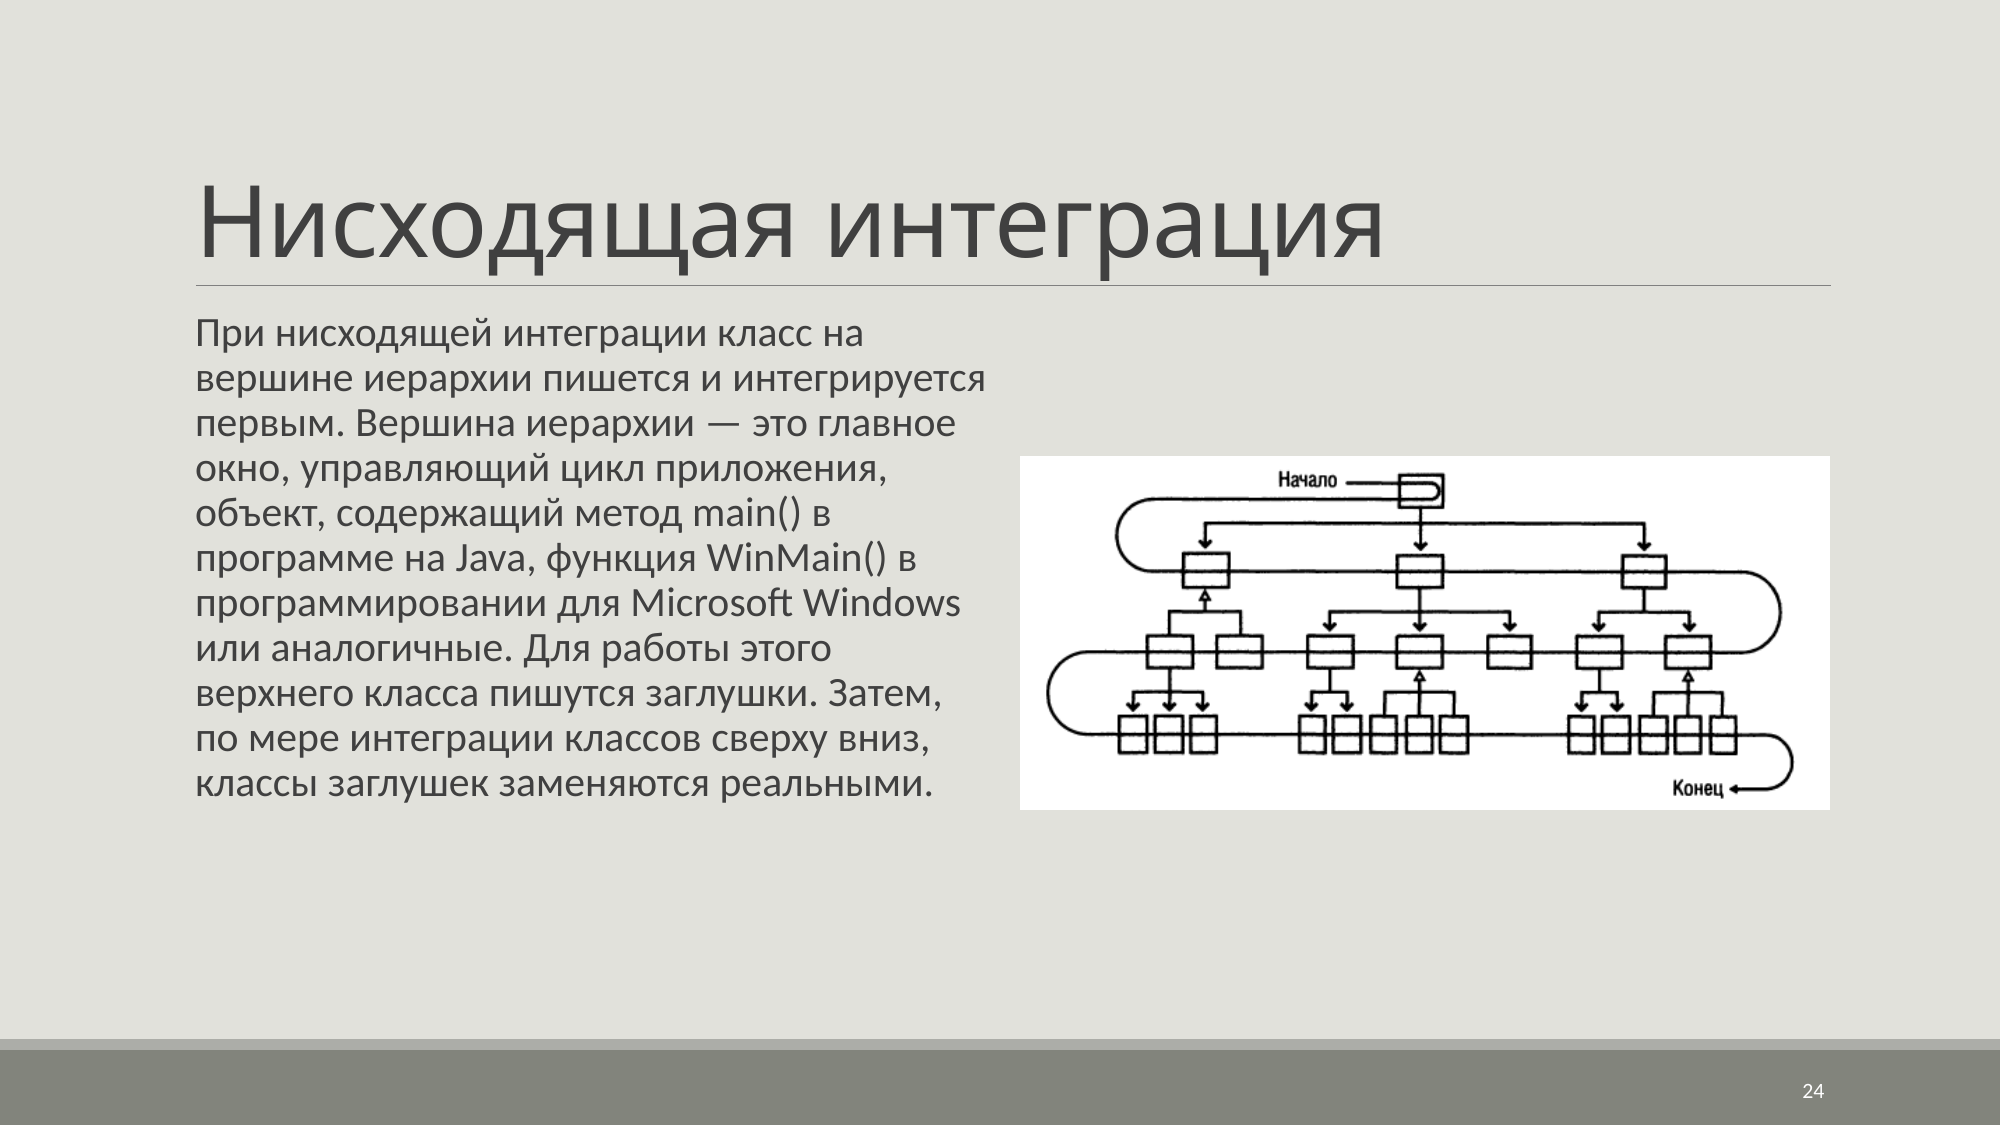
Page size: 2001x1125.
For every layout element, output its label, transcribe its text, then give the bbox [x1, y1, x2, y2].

list При нисходящей интеграции класс на вершине иерархии пишется и интегрируется первым. Вершина иерархии — это главное окно, управляющий цикл приложения, объект, содержащий метод main() в программе на Java, функция WinMain() в программировании для Microsoft Windows или аналогичные. Для работы этого верхнего класса пишутся заглушки. Затем, по мере интеграции классов сверху вниз, классы заглушек заменяются реальными. [180, 302, 990, 963]
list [1019, 455, 1831, 810]
slide_number 24 [1624, 1059, 1840, 1120]
title Нисходящая интеграция [180, 47, 1830, 285]
